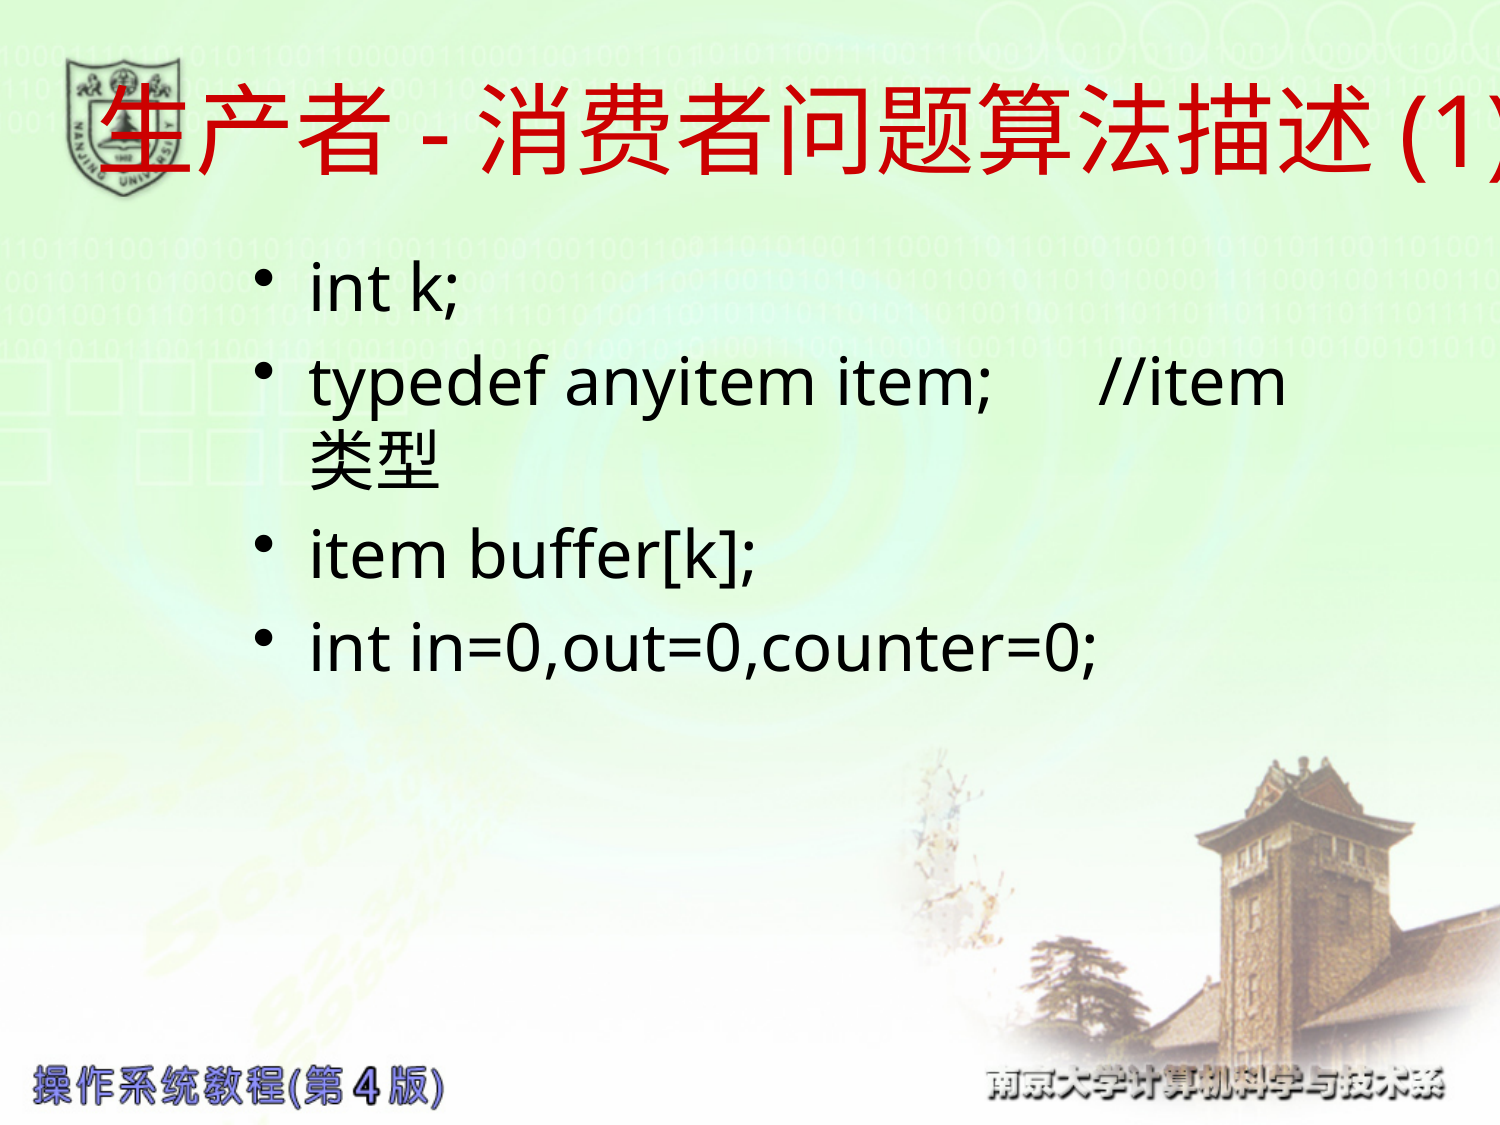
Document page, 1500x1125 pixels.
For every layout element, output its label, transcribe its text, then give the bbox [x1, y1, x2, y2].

title 生产者-消费者问题算法描述(1) [75, 87, 1500, 288]
picture [0, 0, 1500, 1125]
list int k; typedef anyitem item; //item类型 item buffer[k]; int in=0,out=0,counter=0; [237, 237, 1375, 988]
